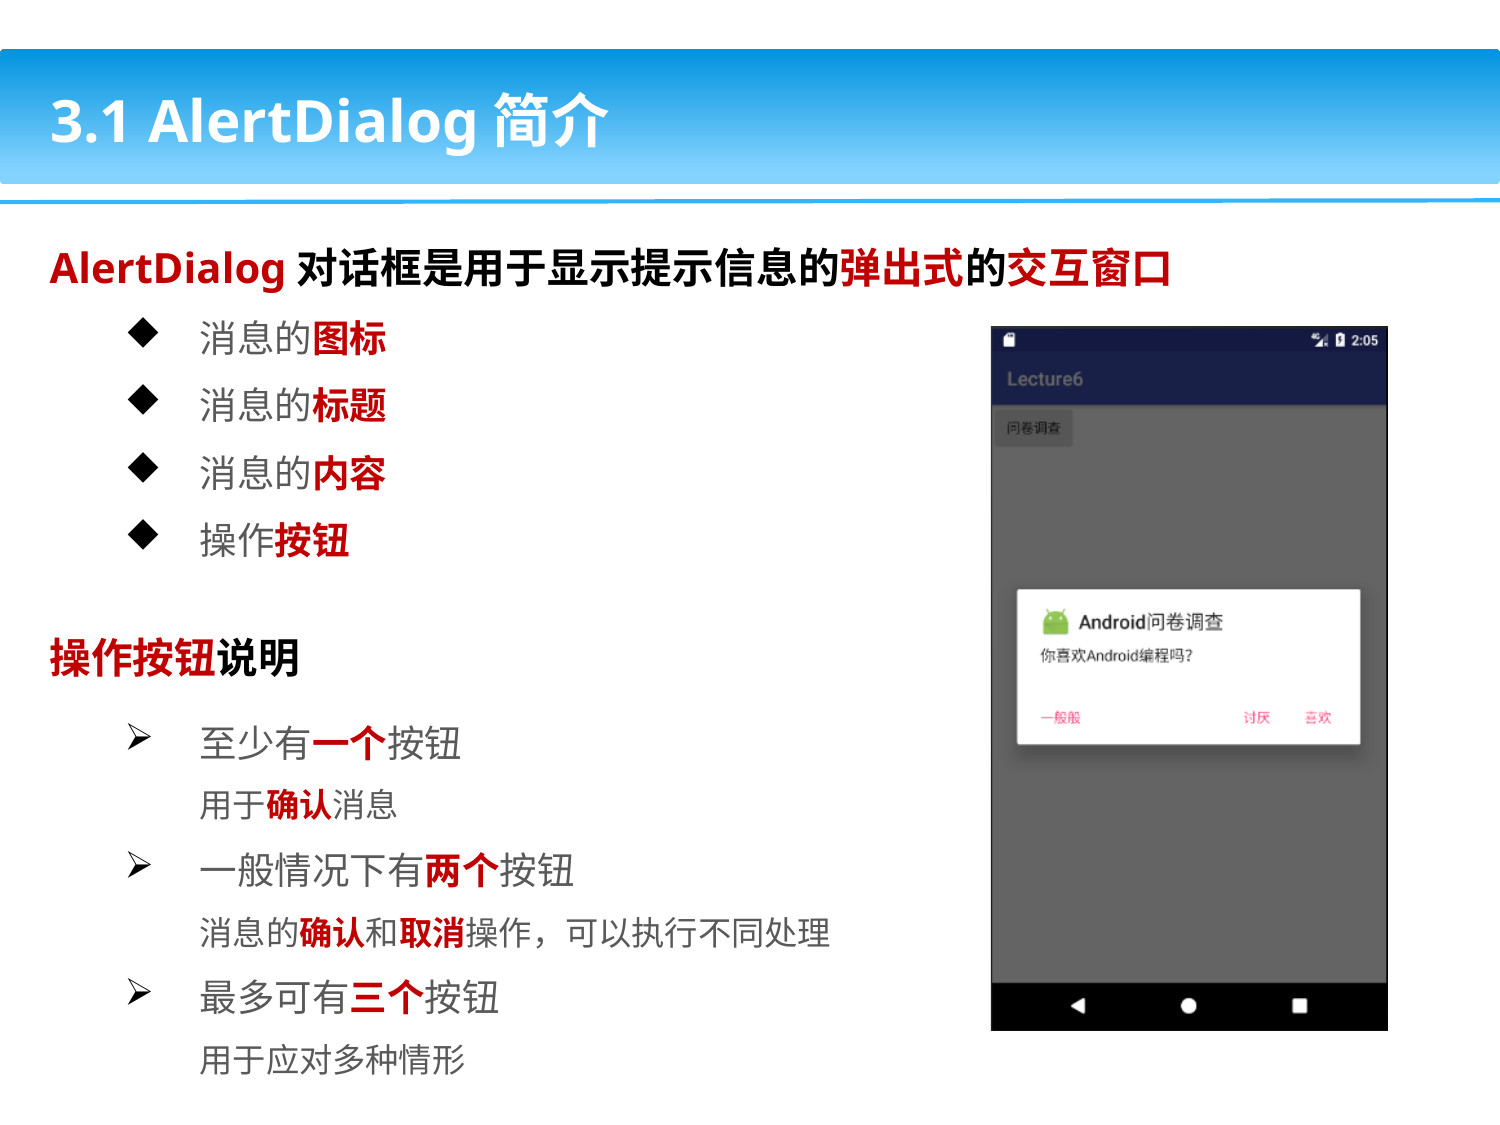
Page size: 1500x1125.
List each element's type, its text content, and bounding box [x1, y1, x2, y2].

picture [990, 325, 1389, 1031]
text_box 3.1 AlertDialog简介 [34, 54, 1356, 185]
text_box AlertDialog对话框是用于显示提示信息的弹出式的交互窗口 消息的图标 消息的标题 消息的内容 操作按钮 操作按钮说明 至少有一个按钮 用于确认消息 一般情况下有两个按钮 消息的确认和取消操作，可以执行不同处理 最多可有三个按钮 用于应对多种情形 [34, 209, 1459, 1106]
